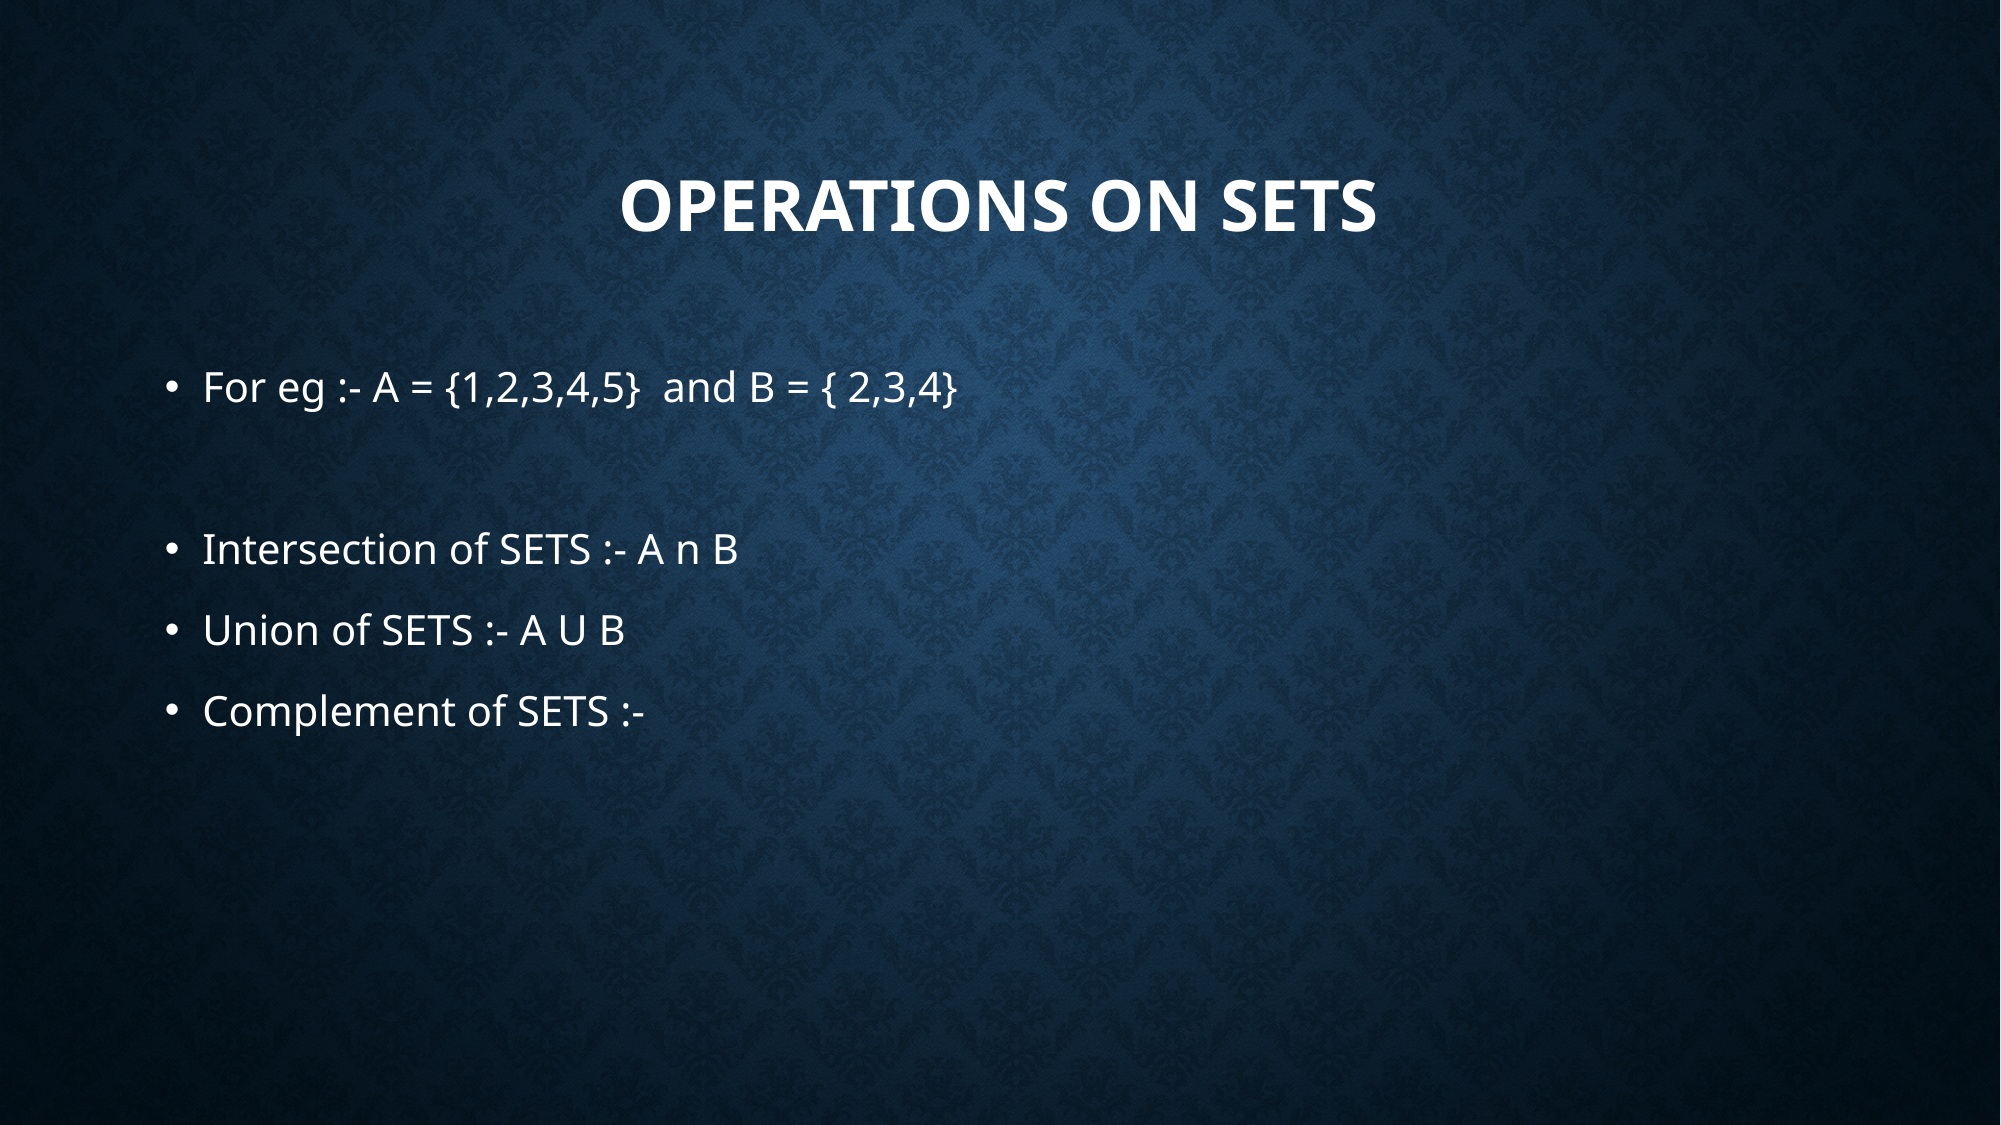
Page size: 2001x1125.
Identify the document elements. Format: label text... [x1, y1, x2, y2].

list For eg :- A = {1,2,3,4,5} and B = { 2,3,4} Intersection of SETS :- A n B Union of SETS :- A U B Complement of SETS :- [149, 343, 1849, 950]
title Operations on SETS [149, 99, 1849, 318]
